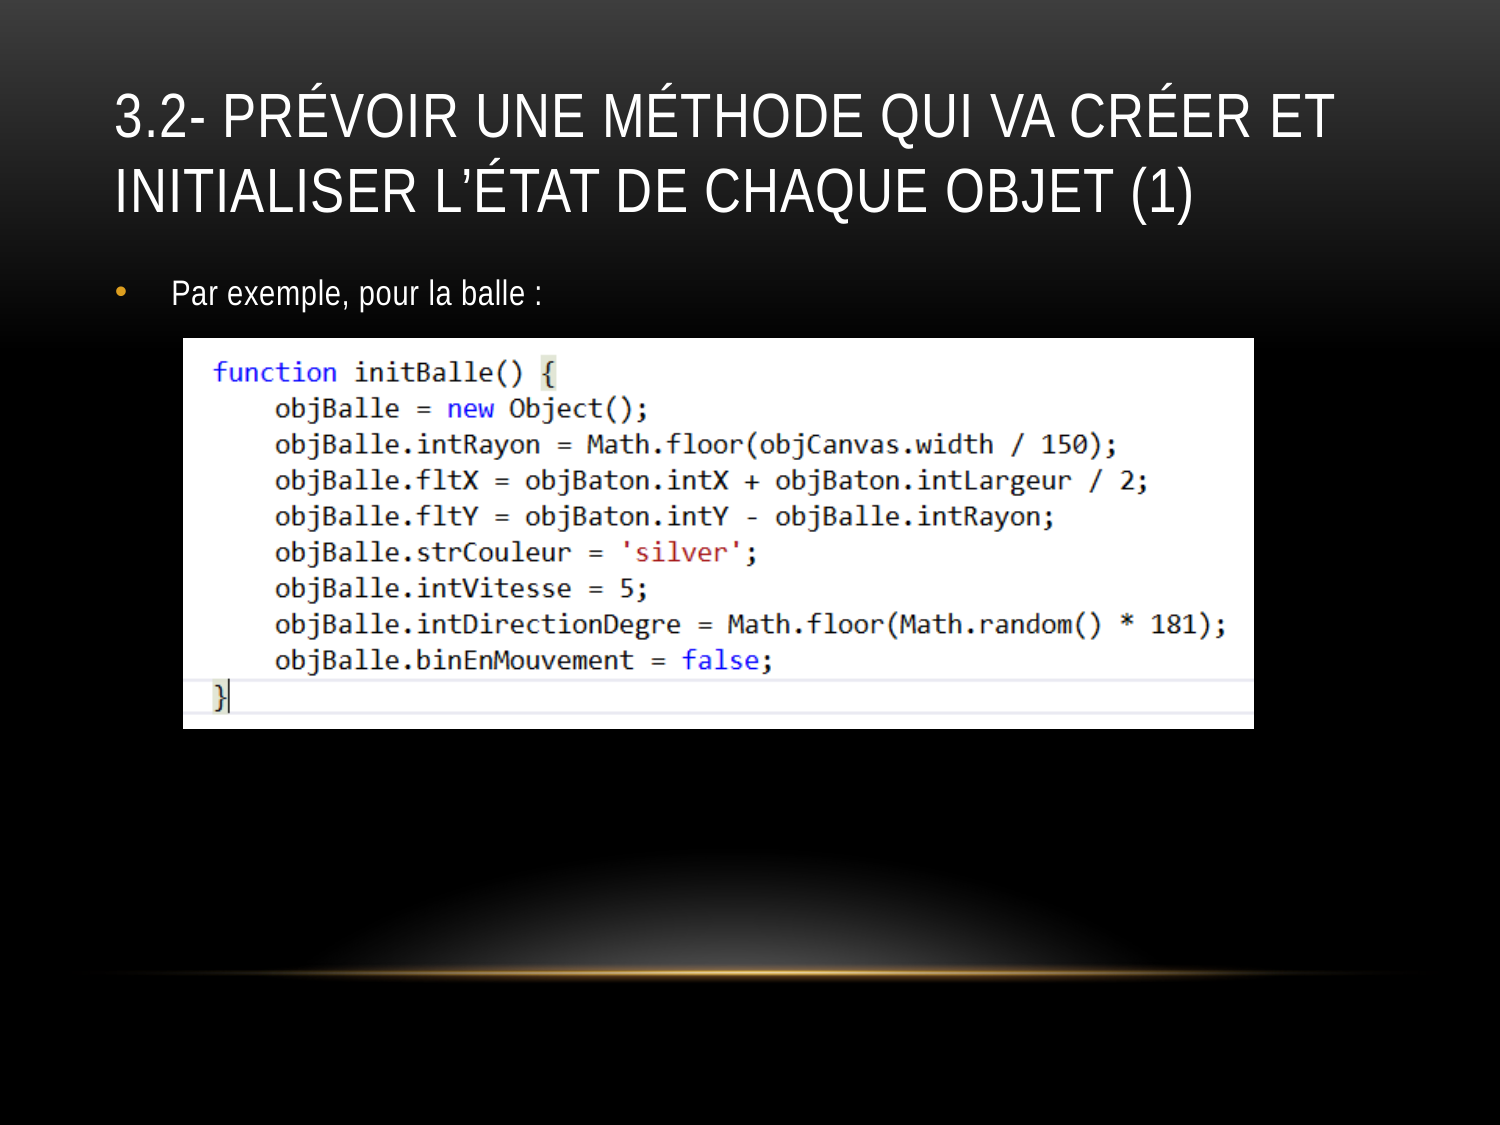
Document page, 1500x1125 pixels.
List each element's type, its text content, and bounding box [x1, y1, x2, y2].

list Par exemple, pour la balle : [99, 262, 1400, 938]
picture [0, 0, 1500, 1125]
title 3.2- prévoir une méthode qui va créer et initialiser l’état de chaque objet (1) [99, 45, 1400, 233]
